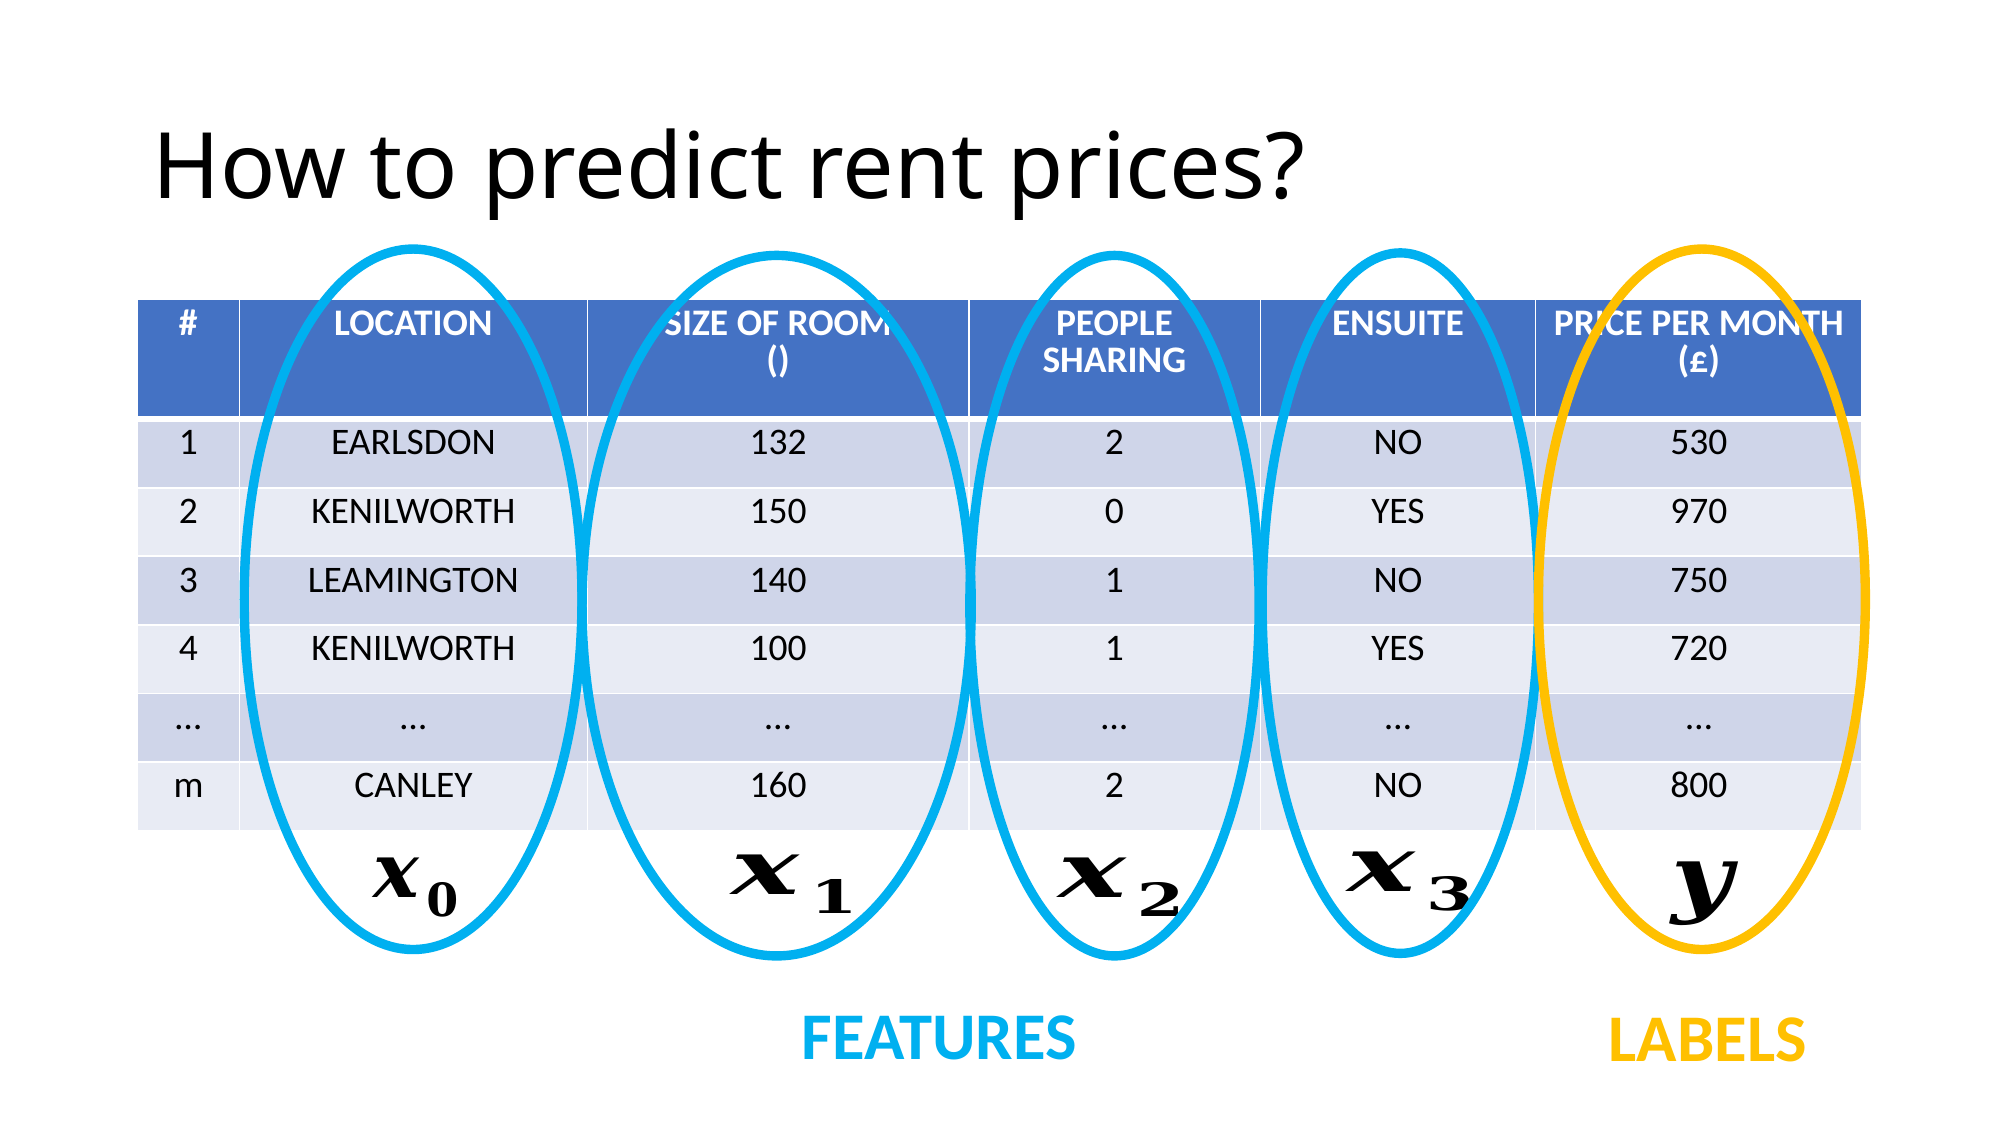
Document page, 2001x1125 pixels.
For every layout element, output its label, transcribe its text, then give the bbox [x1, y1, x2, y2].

text_box [243, 248, 582, 951]
text_box [1261, 251, 1539, 955]
text_box [581, 254, 970, 957]
title How to predict rent prices? [137, 59, 1863, 278]
text_box LABELS [1593, 987, 1918, 1083]
text_box [968, 254, 1261, 957]
text_box [1537, 248, 1867, 951]
text_box FEATURES [786, 985, 1111, 1080]
